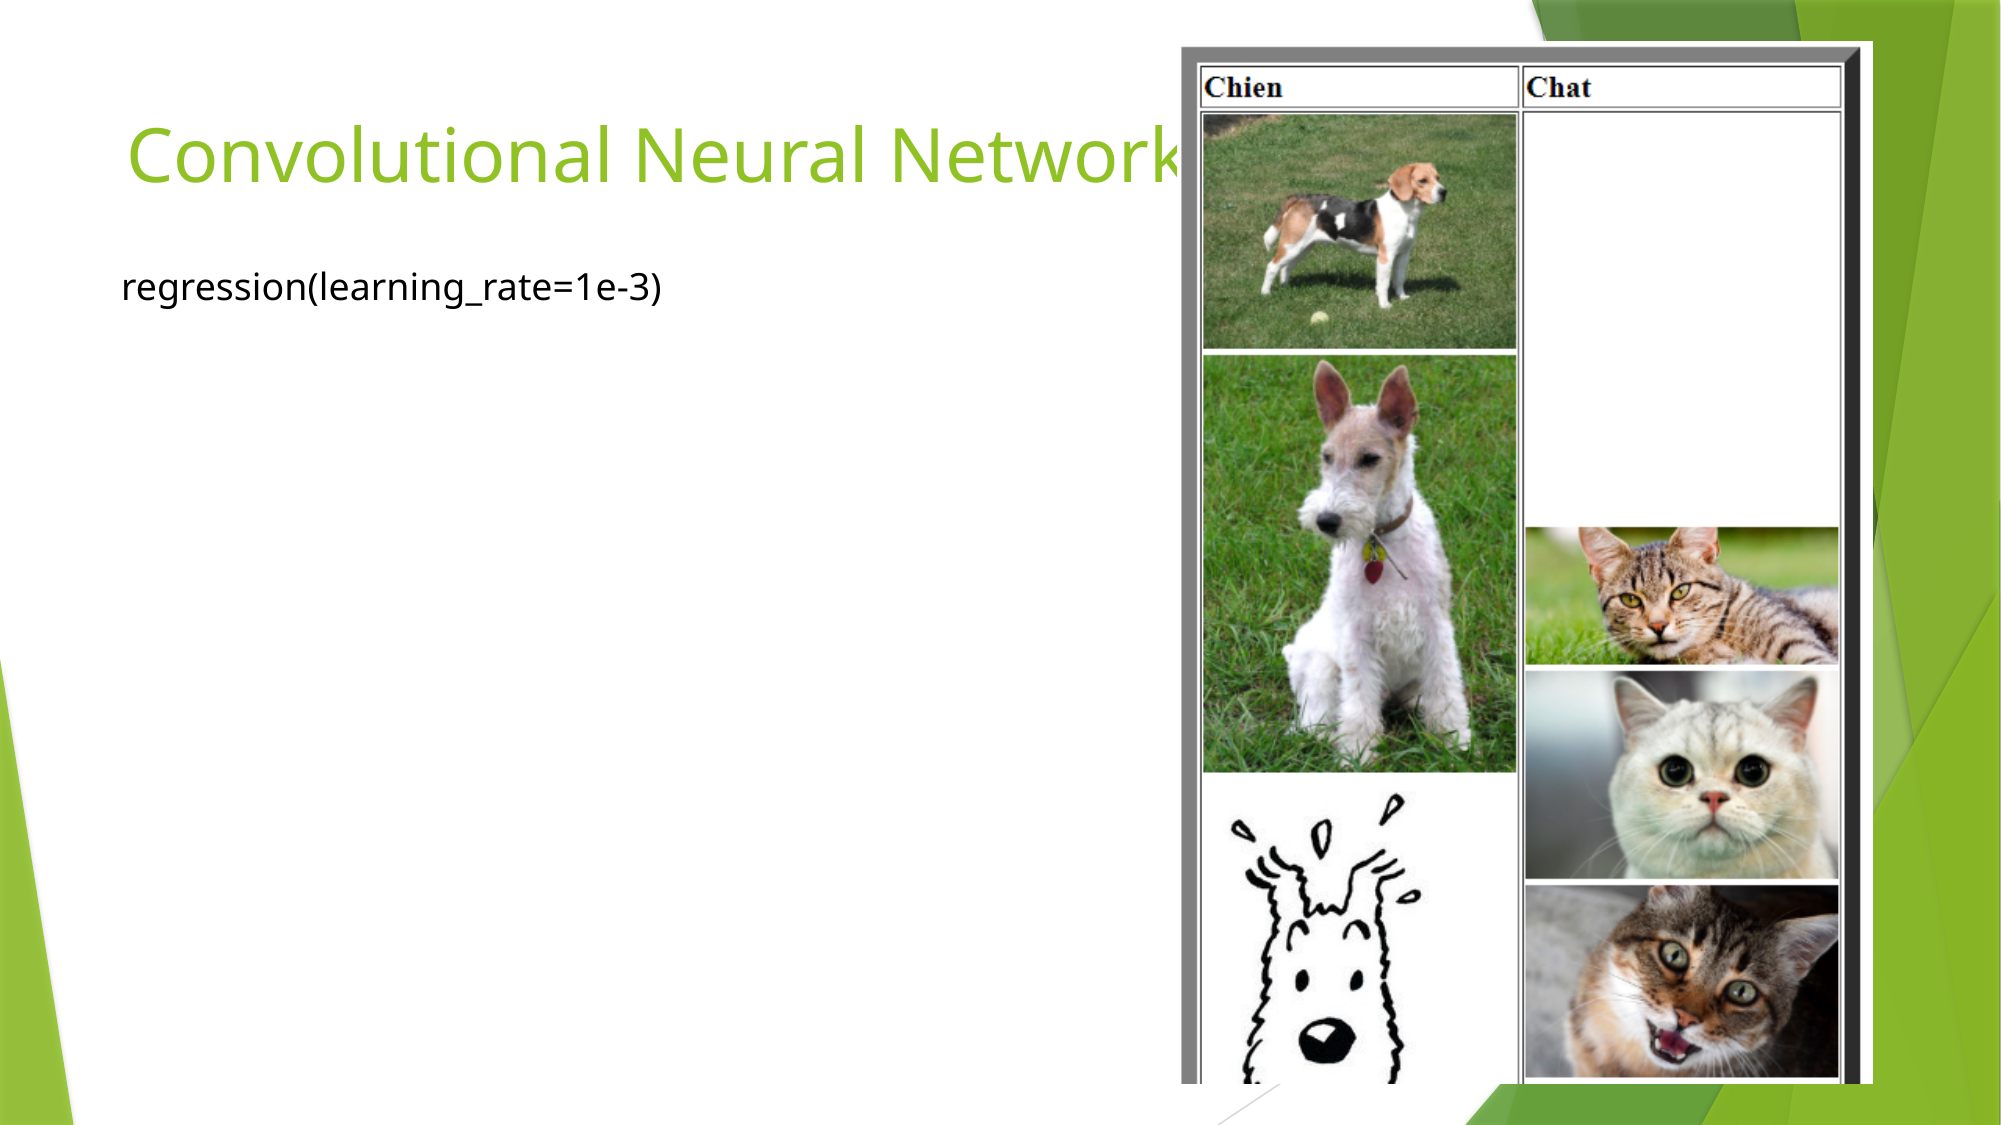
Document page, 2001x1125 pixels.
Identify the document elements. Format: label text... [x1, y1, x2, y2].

title Convolutional Neural Network [111, 99, 1172, 317]
picture [1176, 40, 1874, 1085]
text_box regression(learning_rate=1e-3) [106, 256, 677, 316]
